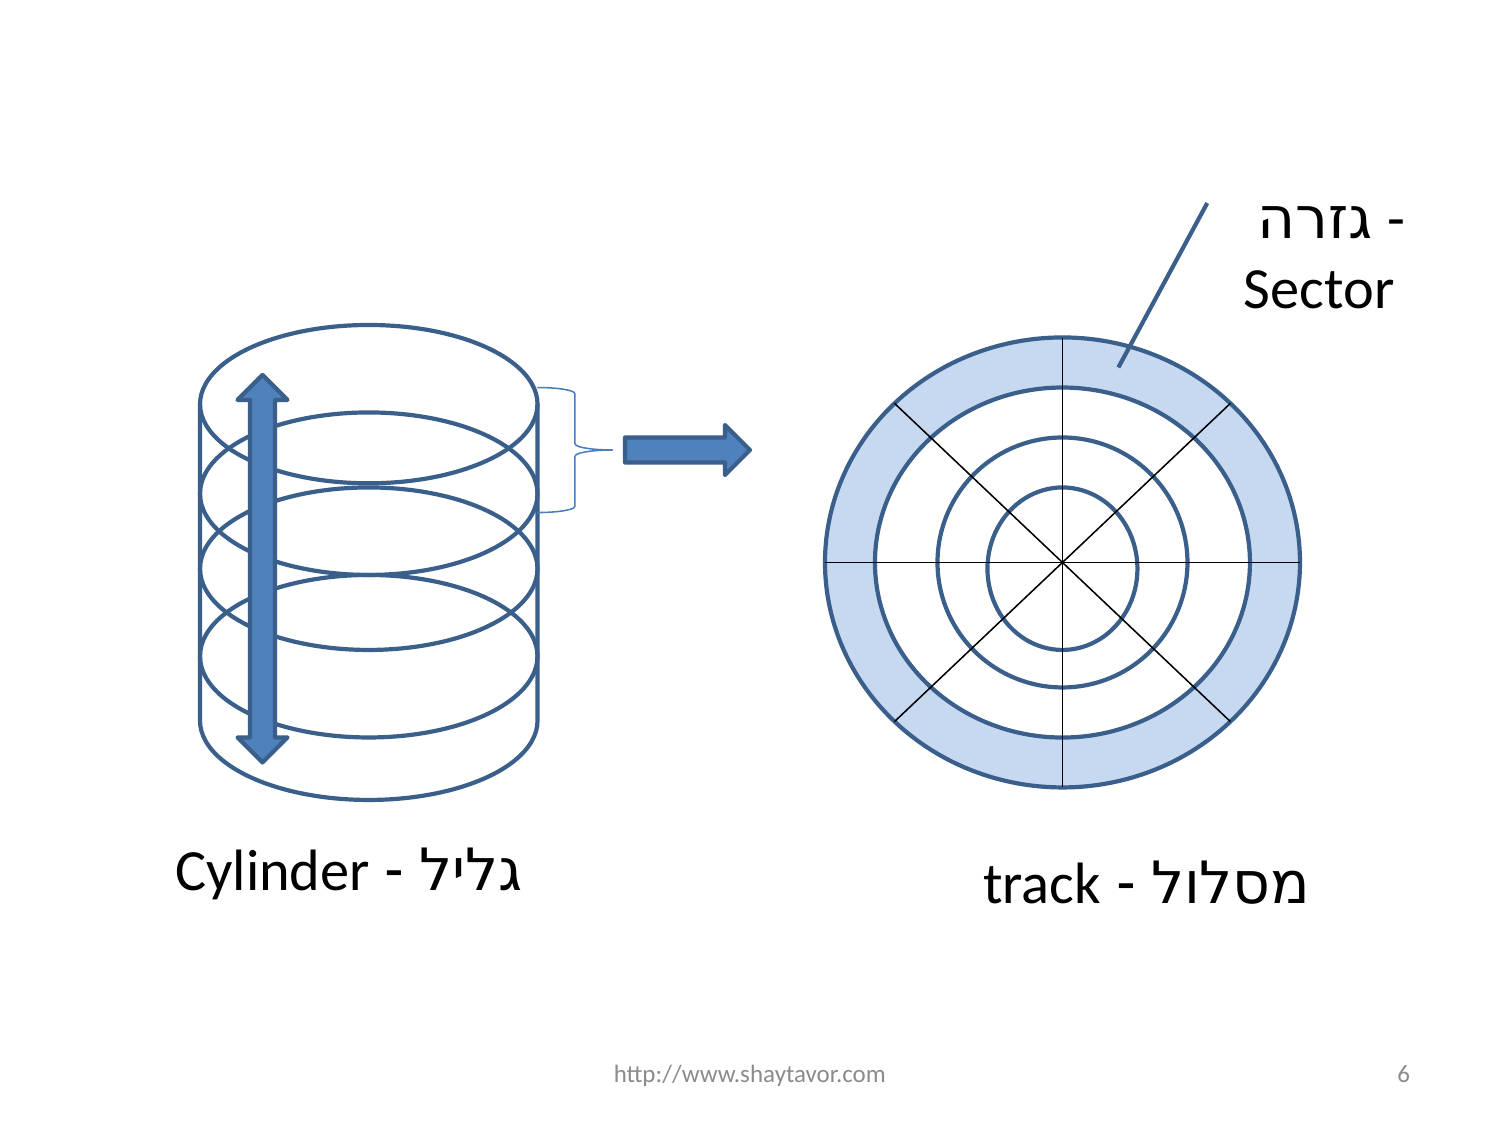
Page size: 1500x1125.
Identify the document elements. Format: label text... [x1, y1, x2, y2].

text_box [904, 335, 1221, 392]
footer http://www.shaytavor.com [512, 1042, 988, 1103]
text_box [1222, 392, 1303, 728]
text_box [415, 531, 540, 612]
text_box גזרה - Sectorג [1116, 202, 1210, 369]
text_box [235, 372, 290, 765]
text_box [822, 397, 898, 727]
text_box [622, 423, 753, 477]
text_box גליל - Cylinder [112, 825, 538, 910]
text_box [197, 658, 540, 803]
text_box [278, 575, 540, 740]
text_box מסלול - track [962, 837, 1325, 923]
text_box [197, 532, 247, 612]
text_box [523, 511, 540, 561]
text_box [1015, 385, 1062, 391]
text_box [197, 570, 222, 655]
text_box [903, 394, 1222, 731]
text_box [197, 322, 537, 492]
slide_number 6 [1074, 1042, 1425, 1103]
text_box [278, 410, 537, 578]
text_box [278, 565, 322, 585]
text_box [516, 576, 540, 649]
text_box גזרה - Sectorג [1225, 175, 1437, 325]
text_box [197, 597, 247, 715]
text_box [197, 435, 247, 553]
text_box [911, 739, 1214, 790]
text_box [1227, 572, 1252, 651]
text_box [537, 386, 614, 514]
text_box [197, 495, 215, 567]
text_box [872, 476, 897, 560]
text_box [873, 572, 897, 649]
text_box [1227, 474, 1253, 560]
text_box [1063, 385, 1110, 391]
